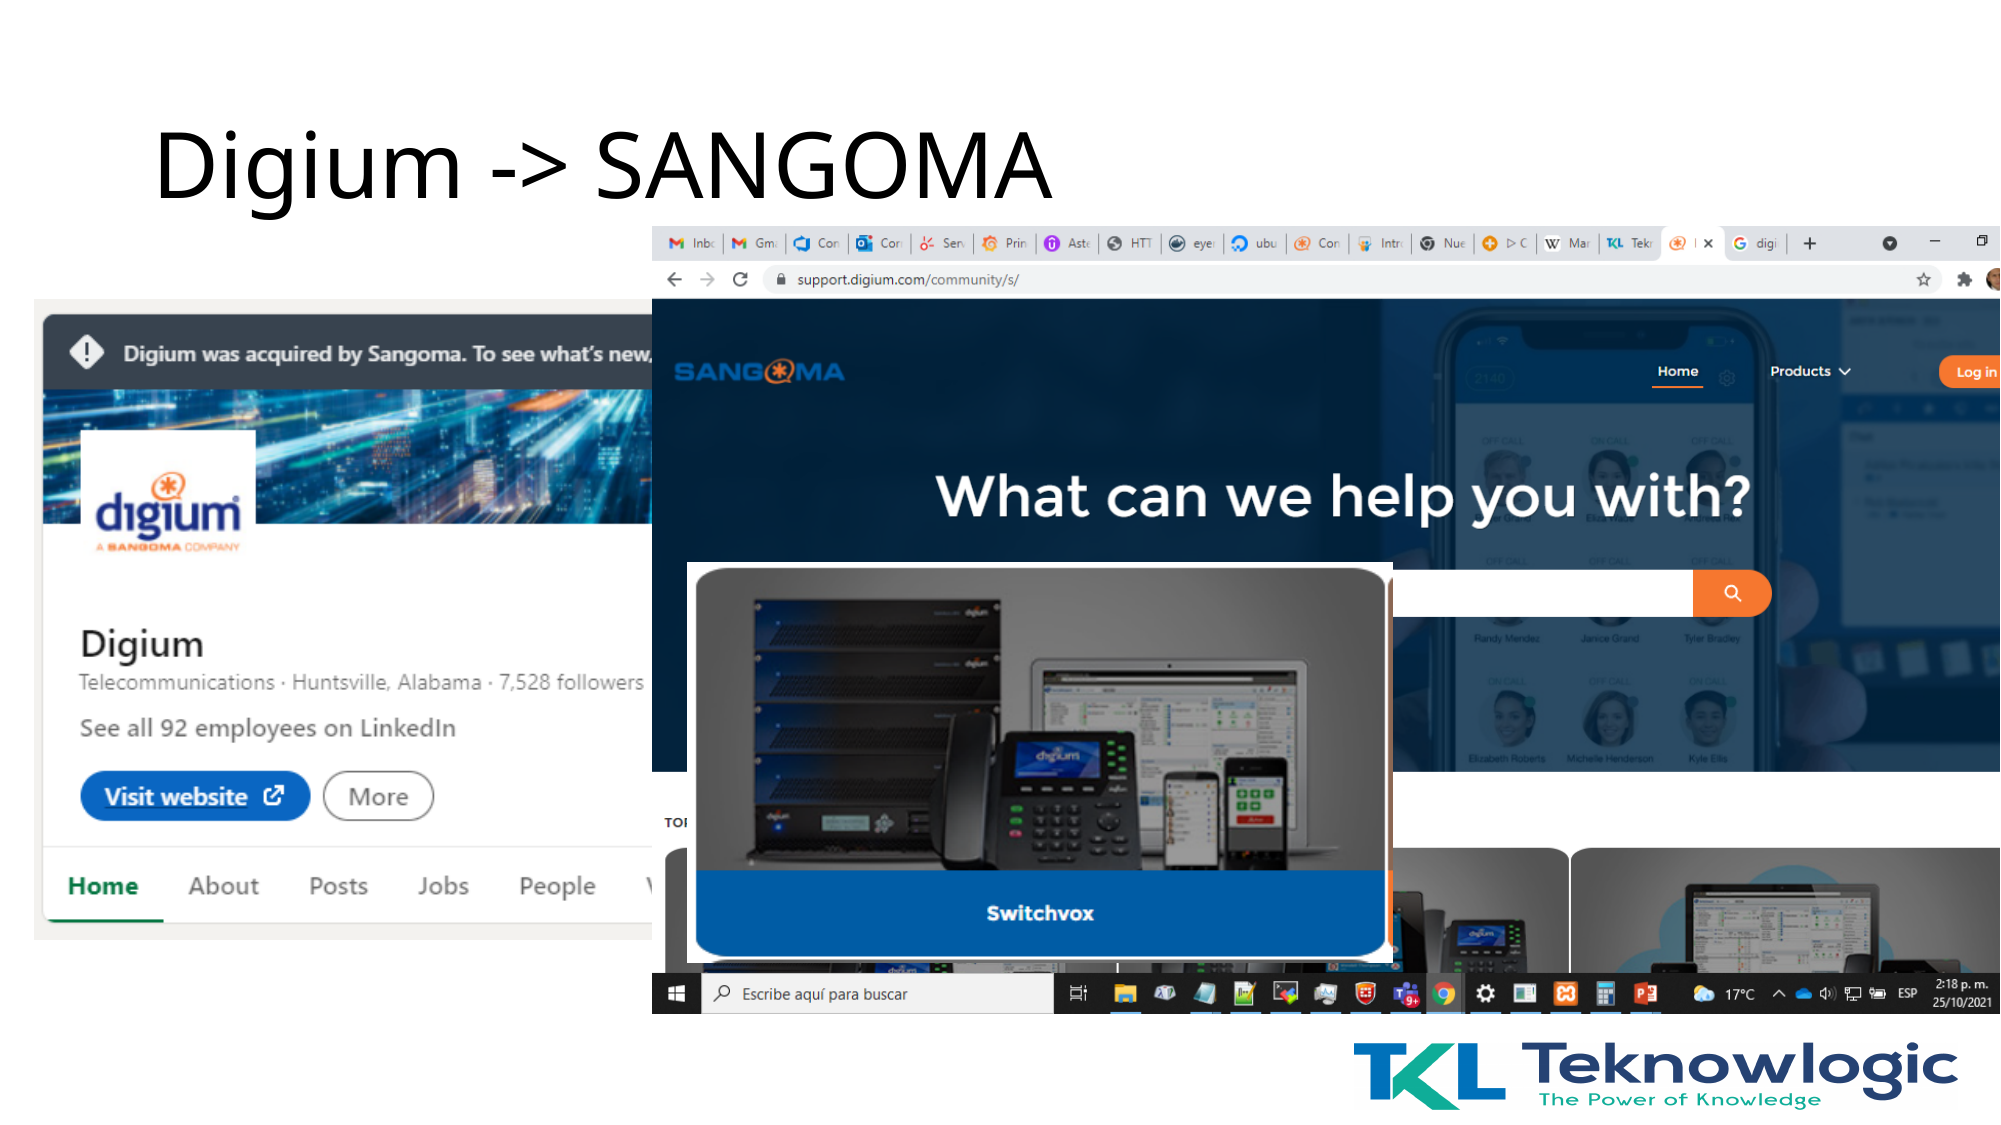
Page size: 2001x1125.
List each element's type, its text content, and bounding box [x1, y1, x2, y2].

picture [1354, 1042, 1958, 1110]
picture [34, 226, 2000, 1014]
title Digium -> SANGOMA [137, 59, 1863, 278]
